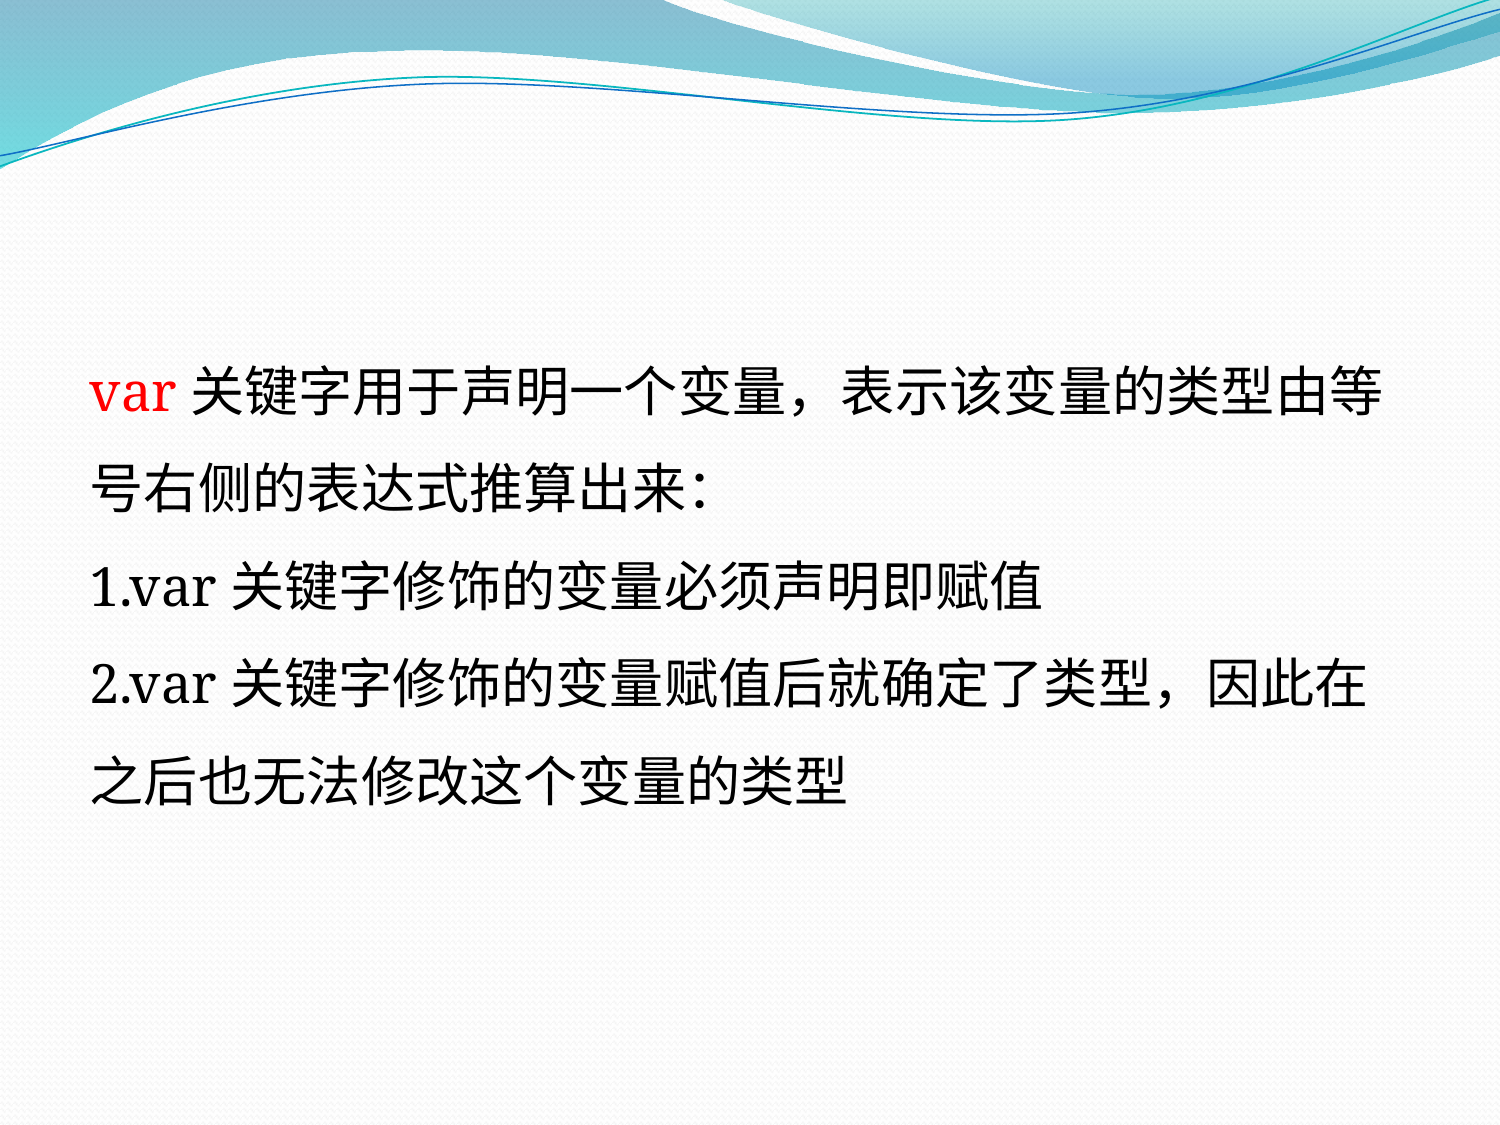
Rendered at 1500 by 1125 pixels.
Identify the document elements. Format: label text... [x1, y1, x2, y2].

list var关键字用于声明一个变量，表示该变量的类型由等号右侧的表达式推算出来： 1.var关键字修饰的变量必须声明即赋值 2.var关键字修饰的变量赋值后就确定了类型，因此在之后也无法修改这个变量的类型 [75, 317, 1425, 1038]
